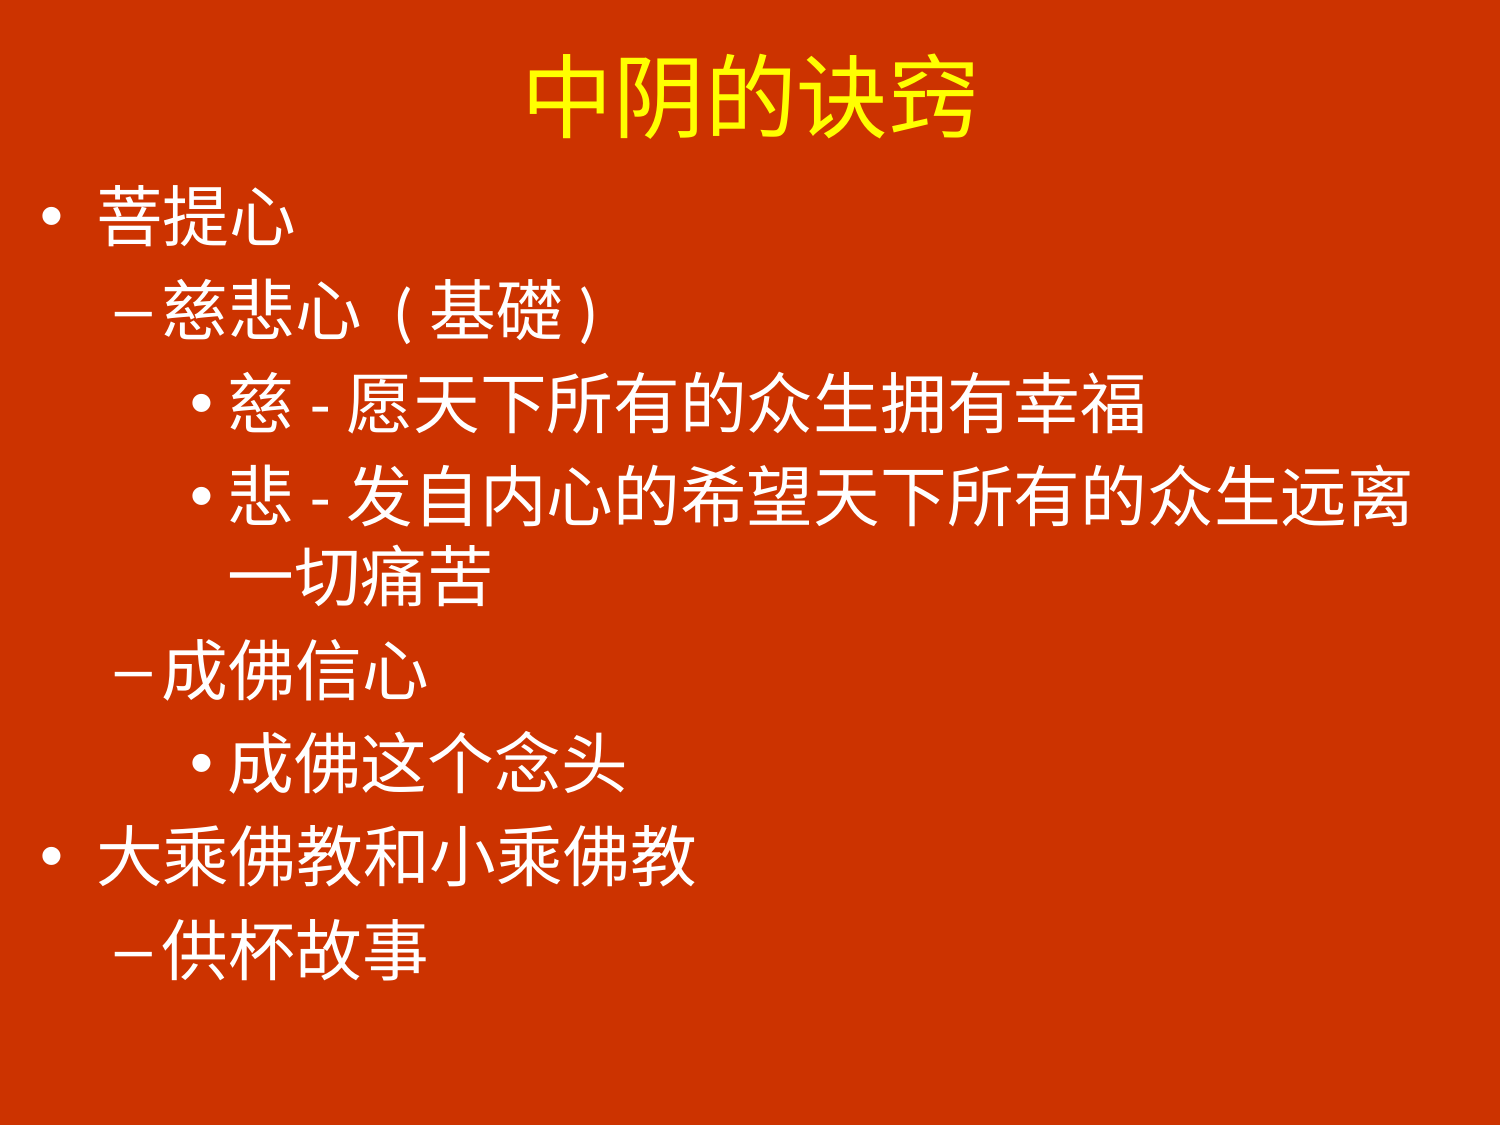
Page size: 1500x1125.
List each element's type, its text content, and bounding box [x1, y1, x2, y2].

title 中阴的诀窍 [76, 22, 1427, 167]
list 菩提心 慈悲心 (基礎) 慈-愿天下所有的众生拥有幸福 悲-发自内心的希望天下所有的众生远离一切痛苦 成佛信心 成佛这个念头 大乘佛教和小乘佛教 供杯故事 [24, 167, 1473, 1103]
